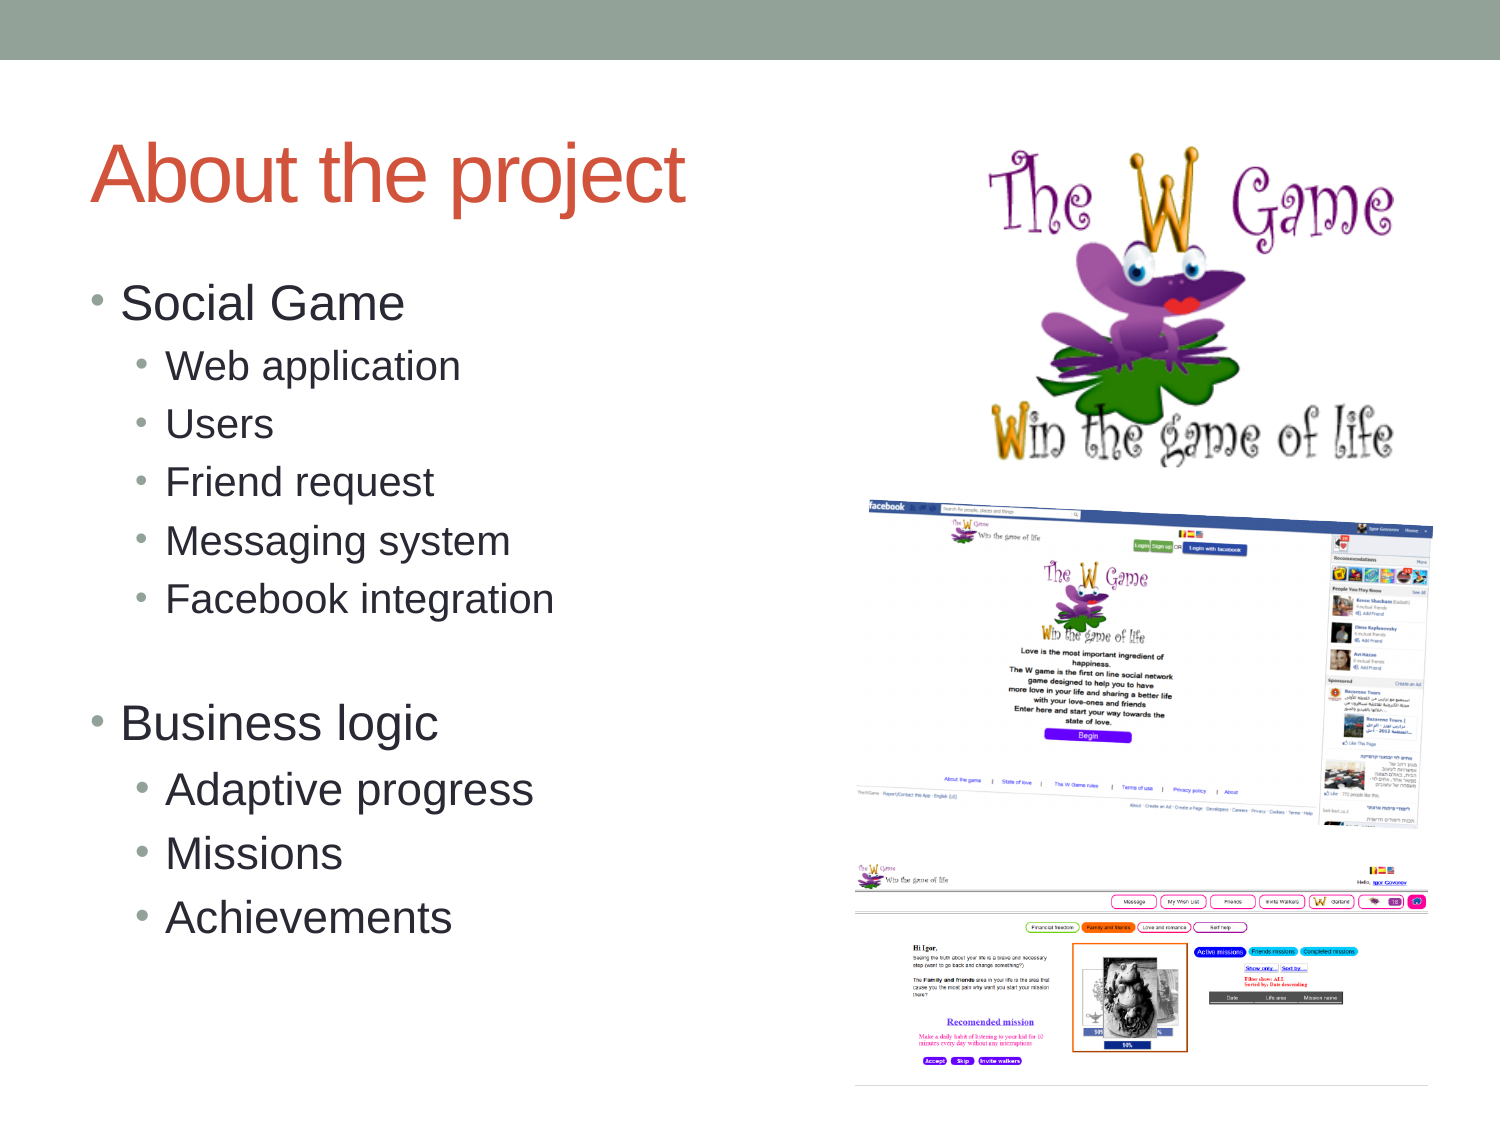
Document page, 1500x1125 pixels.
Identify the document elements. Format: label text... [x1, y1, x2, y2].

picture [856, 500, 1433, 829]
picture [987, 137, 1394, 471]
picture [854, 862, 1428, 1087]
list Social Game Web application Users Friend request Messaging system Facebook integration Business logic Adaptive progress Missions Achievements [75, 262, 1425, 1063]
title About the project [75, 87, 1425, 250]
